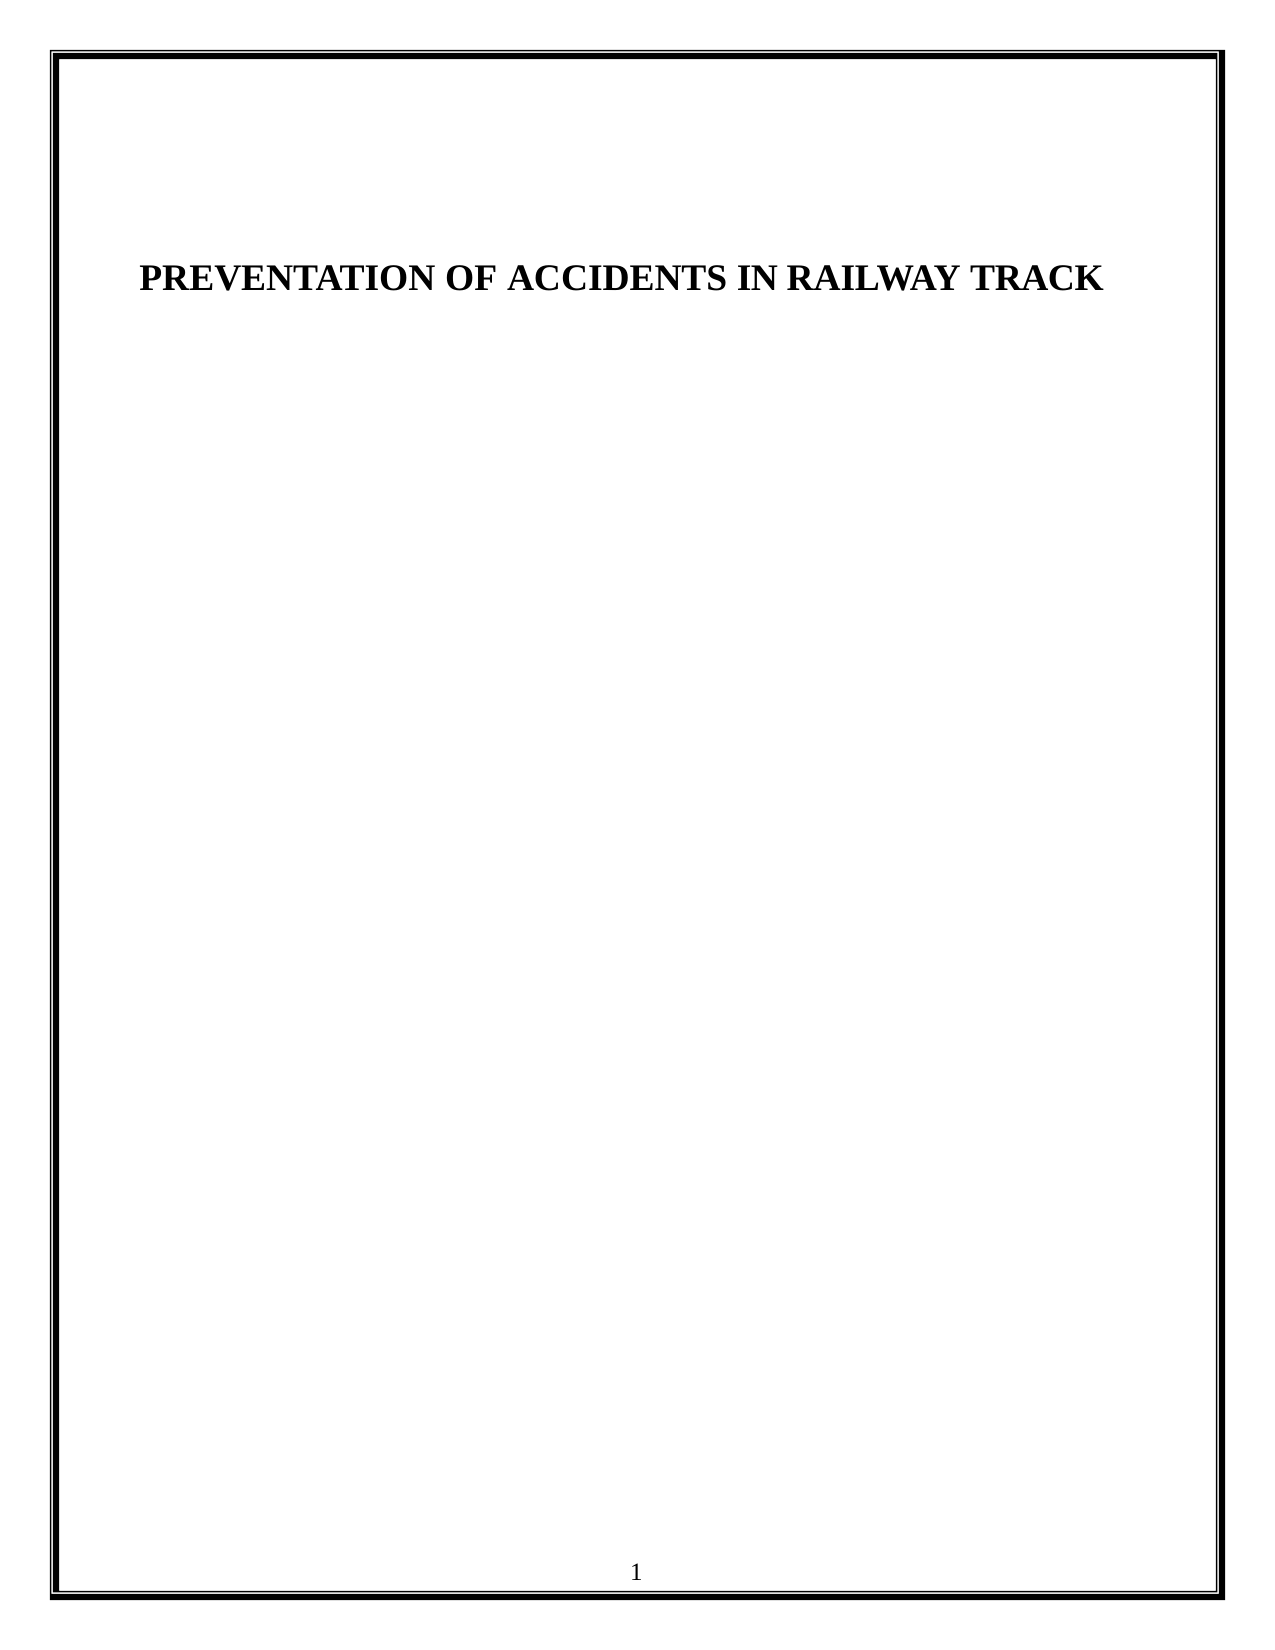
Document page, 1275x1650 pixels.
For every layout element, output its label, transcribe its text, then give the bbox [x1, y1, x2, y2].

text_box [49, 49, 1226, 1601]
slide_number 1 [623, 1556, 666, 1650]
text_box PREVENTATION OF ACCIDENTS IN RAILWAY TRACK [137, 249, 1200, 348]
